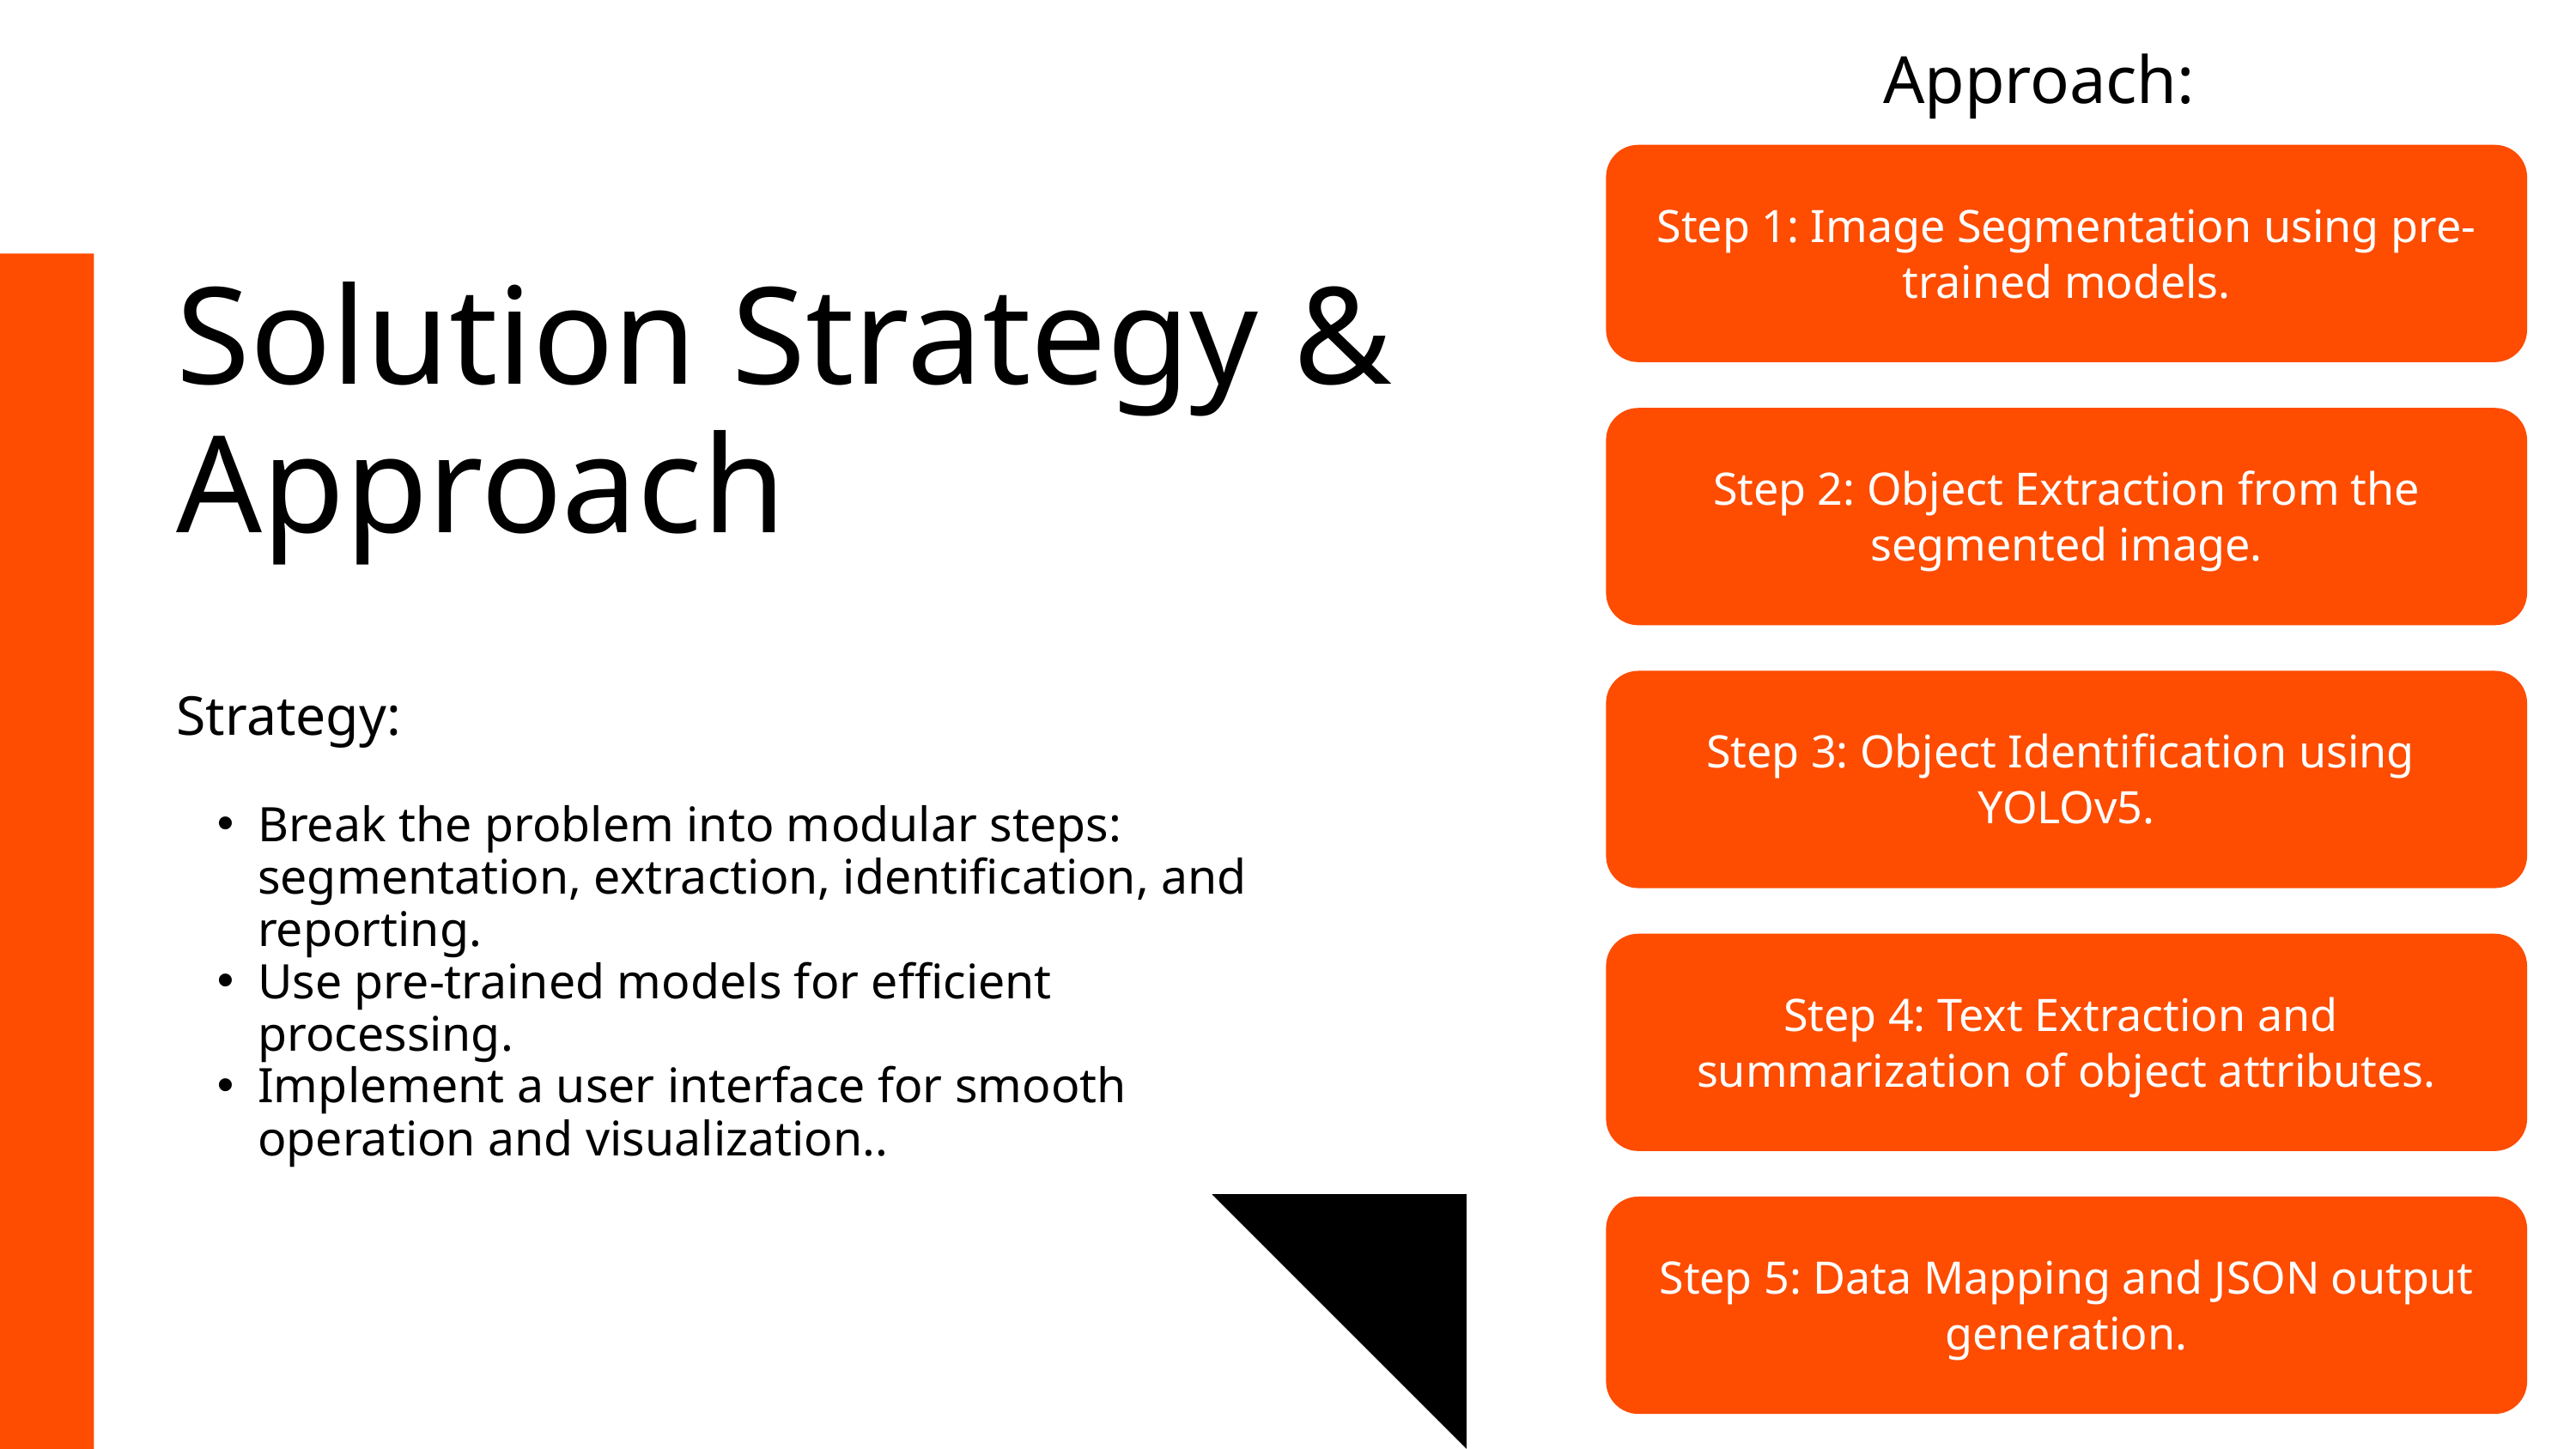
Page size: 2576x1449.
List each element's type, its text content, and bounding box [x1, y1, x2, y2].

text_box [1212, 1194, 1467, 1449]
text_box [0, 253, 94, 1449]
text_box Solution Strategy & Approach [176, 263, 1467, 560]
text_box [1606, 933, 2528, 1152]
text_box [1606, 670, 2528, 888]
text_box Approach: [1883, 45, 2251, 117]
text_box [1606, 407, 2528, 626]
text_box Strategy: Break the problem into modular steps: segmentation, extraction, identification, and reporting. Use pre-trained models for efficient processing. Implement a user interface for smooth operation and visualization.. [176, 687, 1288, 1218]
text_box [1606, 144, 2528, 363]
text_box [1606, 1196, 2528, 1415]
